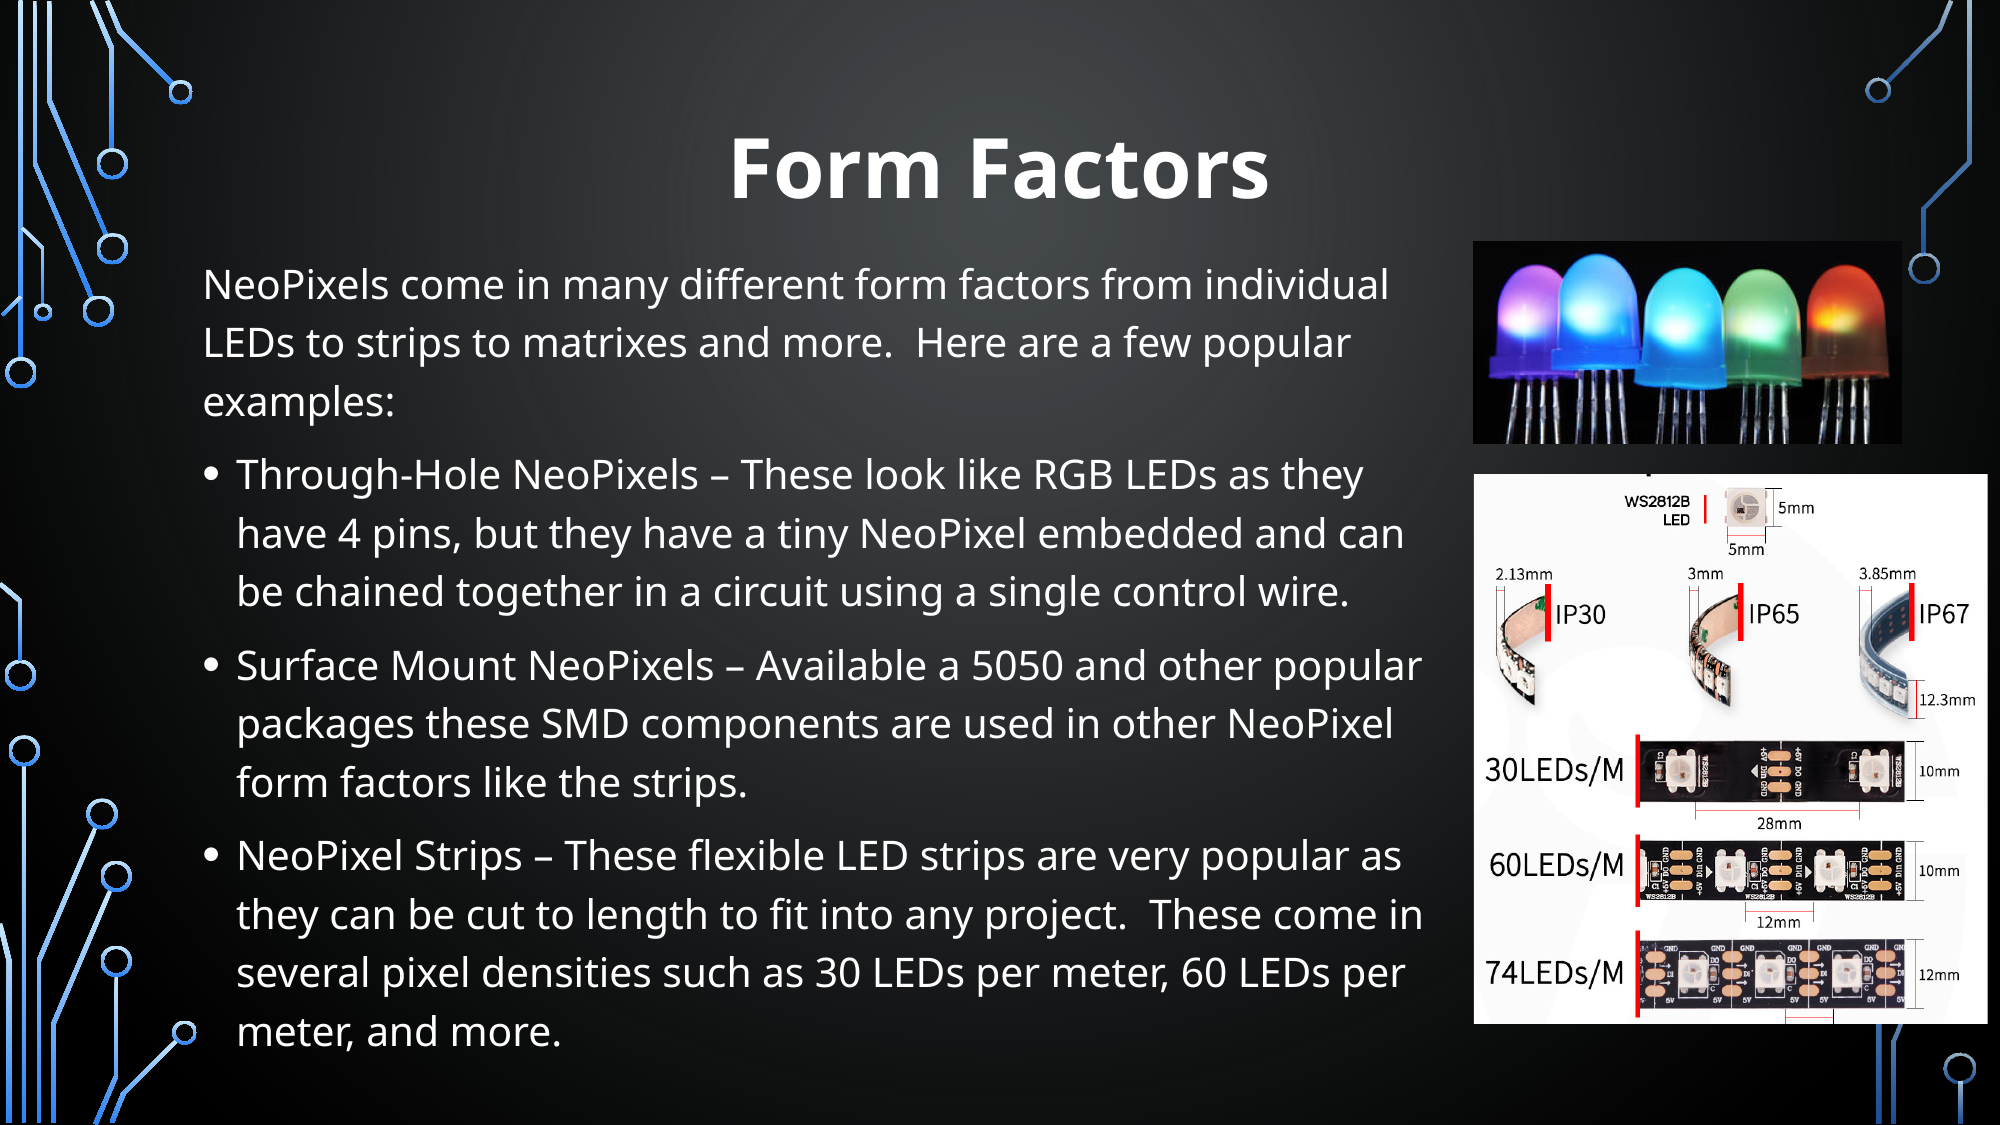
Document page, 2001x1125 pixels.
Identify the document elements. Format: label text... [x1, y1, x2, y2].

title Form Factors [187, 101, 1813, 241]
picture [1473, 474, 1988, 1024]
list NeoPixels come in many different form factors from individual LEDs to strips to matrixes and more. Here are a few popular examples: Through-Hole NeoPixels – These look like RGB LEDs as they have 4 pins, but they have a tiny NeoPixel embedded and can be chained together in a circuit using a single control wire. Surface Mount NeoPixels – Available a 5050 and other popular packages these SMD components are used in other NeoPixel form factors like the strips. NeoPixel Strips – These flexible LED strips are very popular as they can be cut to length to fit into any project. These come in several pixel densities such as 30 LEDs per meter, 60 LEDs per meter, and more. [187, 241, 1474, 1068]
picture [1473, 240, 1902, 444]
